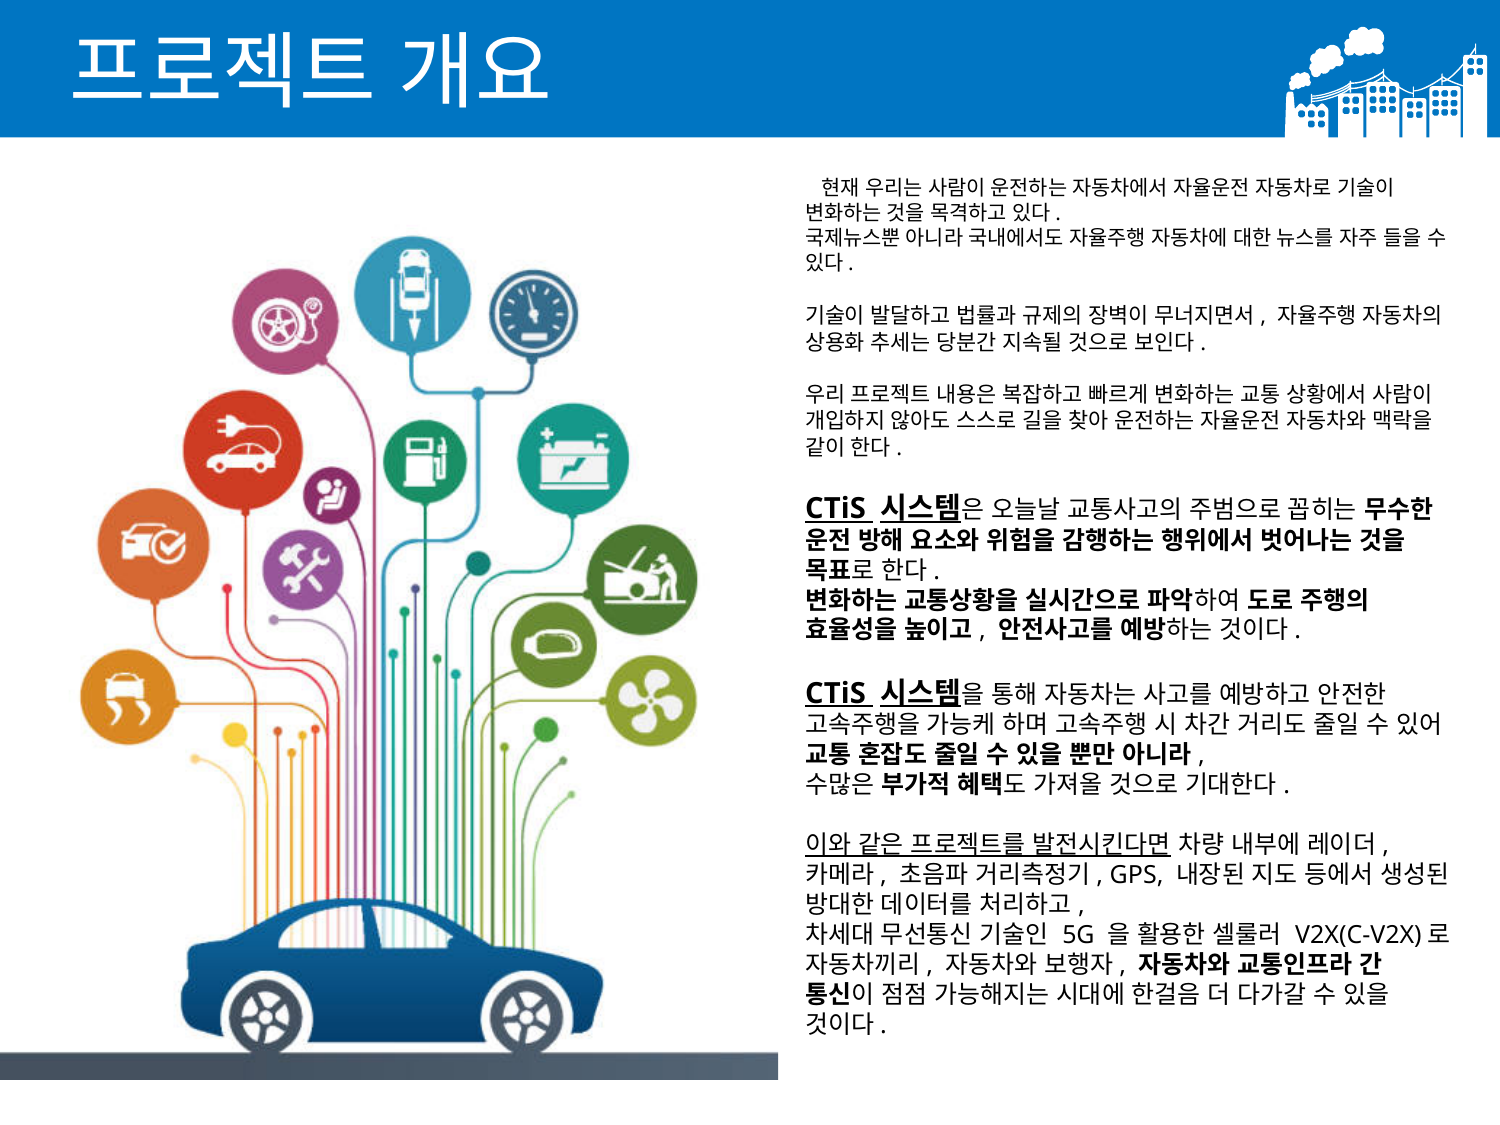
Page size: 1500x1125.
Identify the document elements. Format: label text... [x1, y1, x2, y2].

text_box [0, 0, 1500, 140]
text_box 프로젝트 개요 [55, 10, 568, 126]
text_box 현재 우리는 사람이 운전하는 자동차에서 자율운전 자동차로 기술이 변화하는 것을 목격하고 있다. 국제뉴스뿐 아니라 국내에서도 자율주행 자동차에 대한 뉴스를 자주 들을 수 있다. 기술이 발달하고 법률과 규제의 장벽이 무너지면서, 자율주행 자동차의 상용화 추세는 당분간 지속될 것으로 보인다. 우리 프로젝트 내용은 복잡하고 빠르게 변화하는 교통 상황에서 사람이 개입하지 않아도 스스로 길을 찾아 운전하는 자율운전 자동차와 맥락을 같이 한다. CTiS 시스템은 오늘날 교통사고의 주범으로 꼽히는 무수한 운전 방해 요소와 위험을 감행하는 행위에서 벗어나는 것을 목표로 한다. 변화하는 교통상황을 실시간으로 파악하여 도로 주행의 효율성을 높이고, 안전사고를 예방하는 것이다. CTiS 시스템을 통해 자동차는 사고를 예방하고 안전한 고속주행을 가능케 하며 고속주행 시 차간 거리도 줄일 수 있어 교통 혼잡도 줄일 수 있을 뿐만 아니라, 수많은 부가적 혜택도 가져올 것으로 기대한다. 이와 같은 프로젝트를 발전시킨다면 차량 내부에 레이더, 카메라, 초음파 거리측정기, GPS, 내장된 지도 등에서 생성된 방대한 데이터를 처리하고, 차세대 무선통신 기술인 5G 을 활용한 셀룰러 V2X(C-V2X)로 자동차끼리, 자동차와 보행자, 자동차와 교통인프라 간 통신이 점점 가능해지는 시대에 한걸음 더 다가갈 수 있을 것이다. [790, 167, 1471, 1046]
picture [0, 201, 779, 1080]
picture [1284, 26, 1488, 139]
